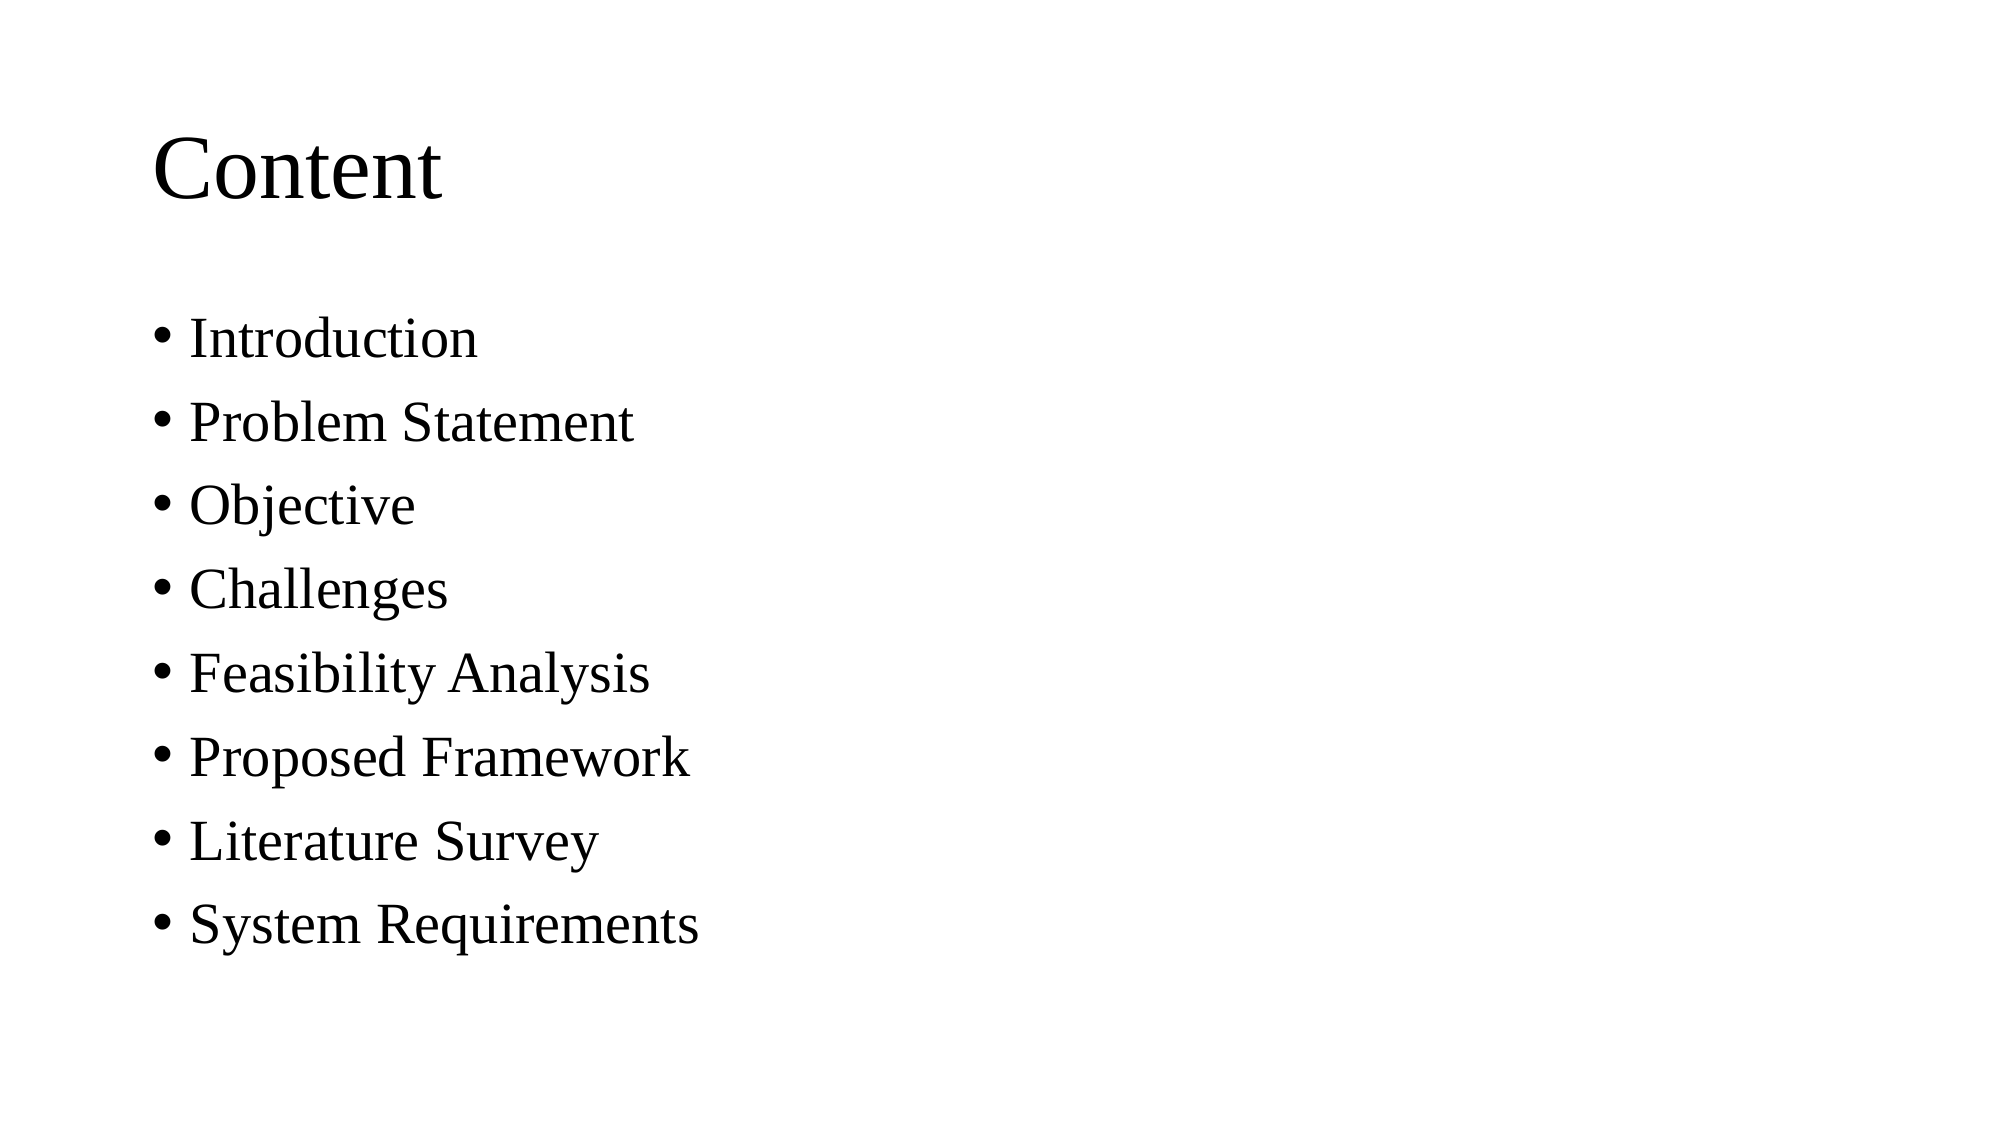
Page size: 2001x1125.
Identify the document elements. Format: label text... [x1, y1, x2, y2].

title Content [137, 59, 1863, 278]
list Introduction Problem Statement Objective Challenges Feasibility Analysis Proposed Framework Literature Survey System Requirements [137, 299, 1863, 1014]
